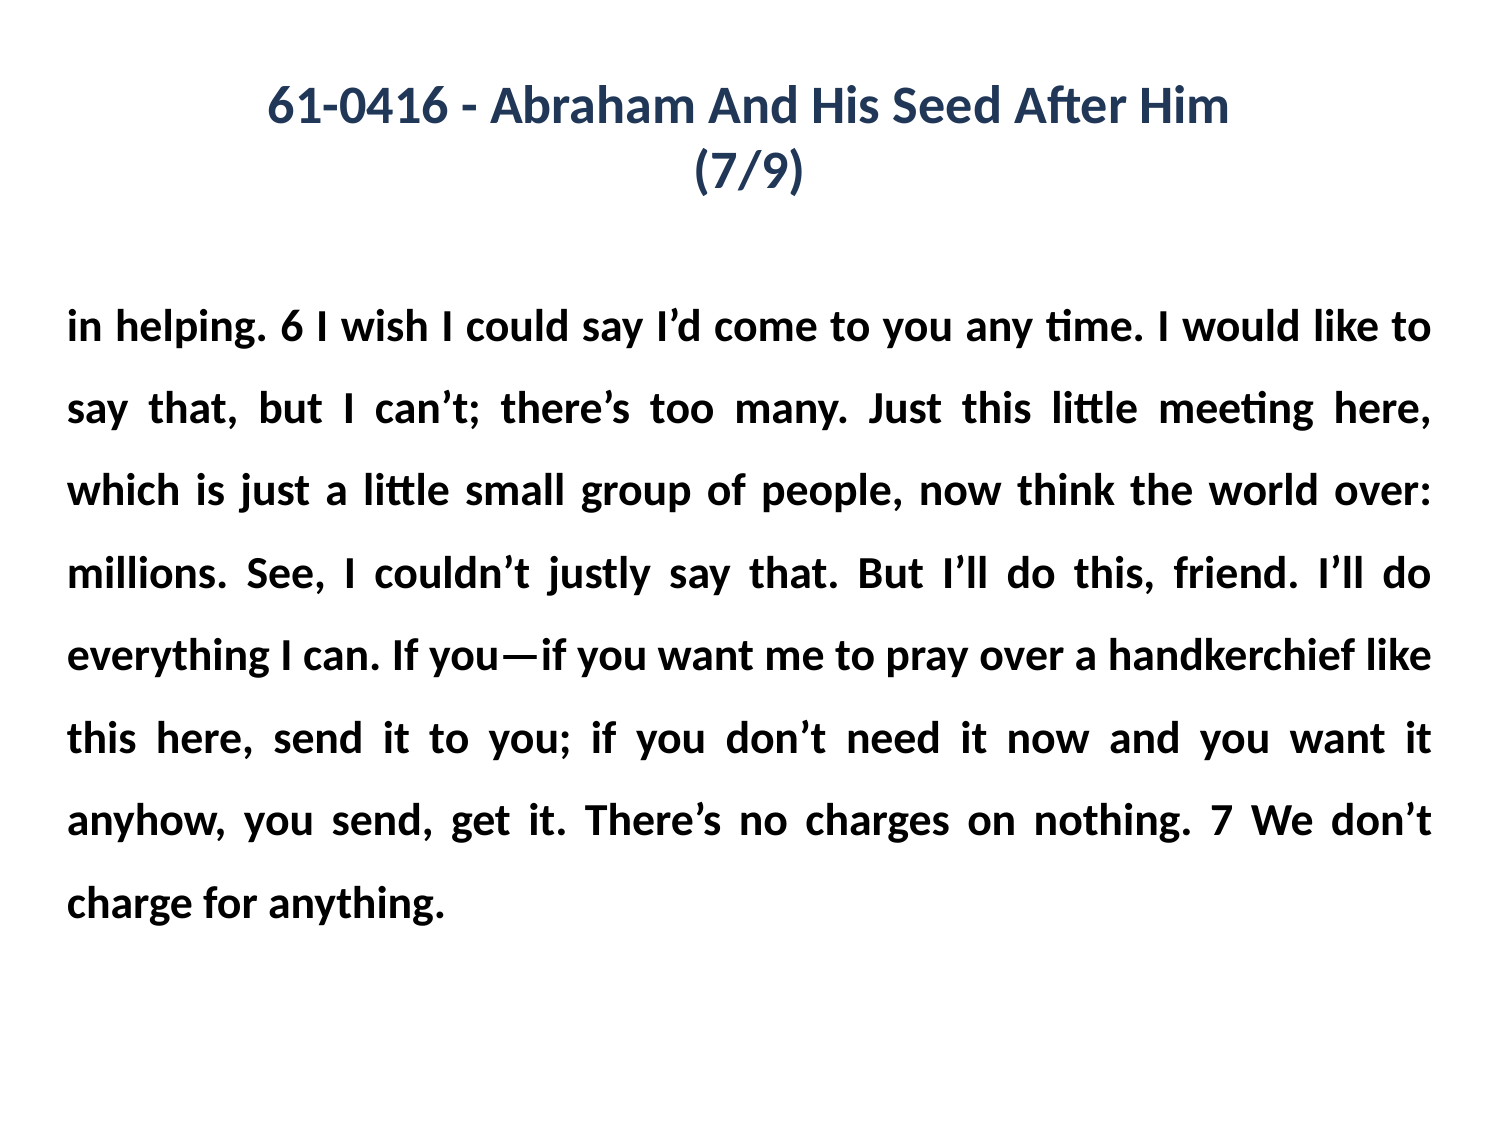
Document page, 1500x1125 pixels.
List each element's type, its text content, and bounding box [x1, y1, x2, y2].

text_box in helping. 6 I wish I could say I’d come to you any time. I would like to say that, but I can’t; there’s too many. Just this little meeting here, which is just a little small group of people, now think the world over: millions. See, I couldn’t justly say that. But I’ll do this, friend. I’ll do everything I can. If you—if you want me to pray over a handkerchief like this here, send it to you; if you don’t need it now and you want it anyhow, you send, get it. There’s no charges on nothing. 7 We don’t charge for anything. [52, 260, 1448, 935]
text_box 61-0416 - Abraham And His Seed After Him (7/9) [52, 62, 1448, 208]
